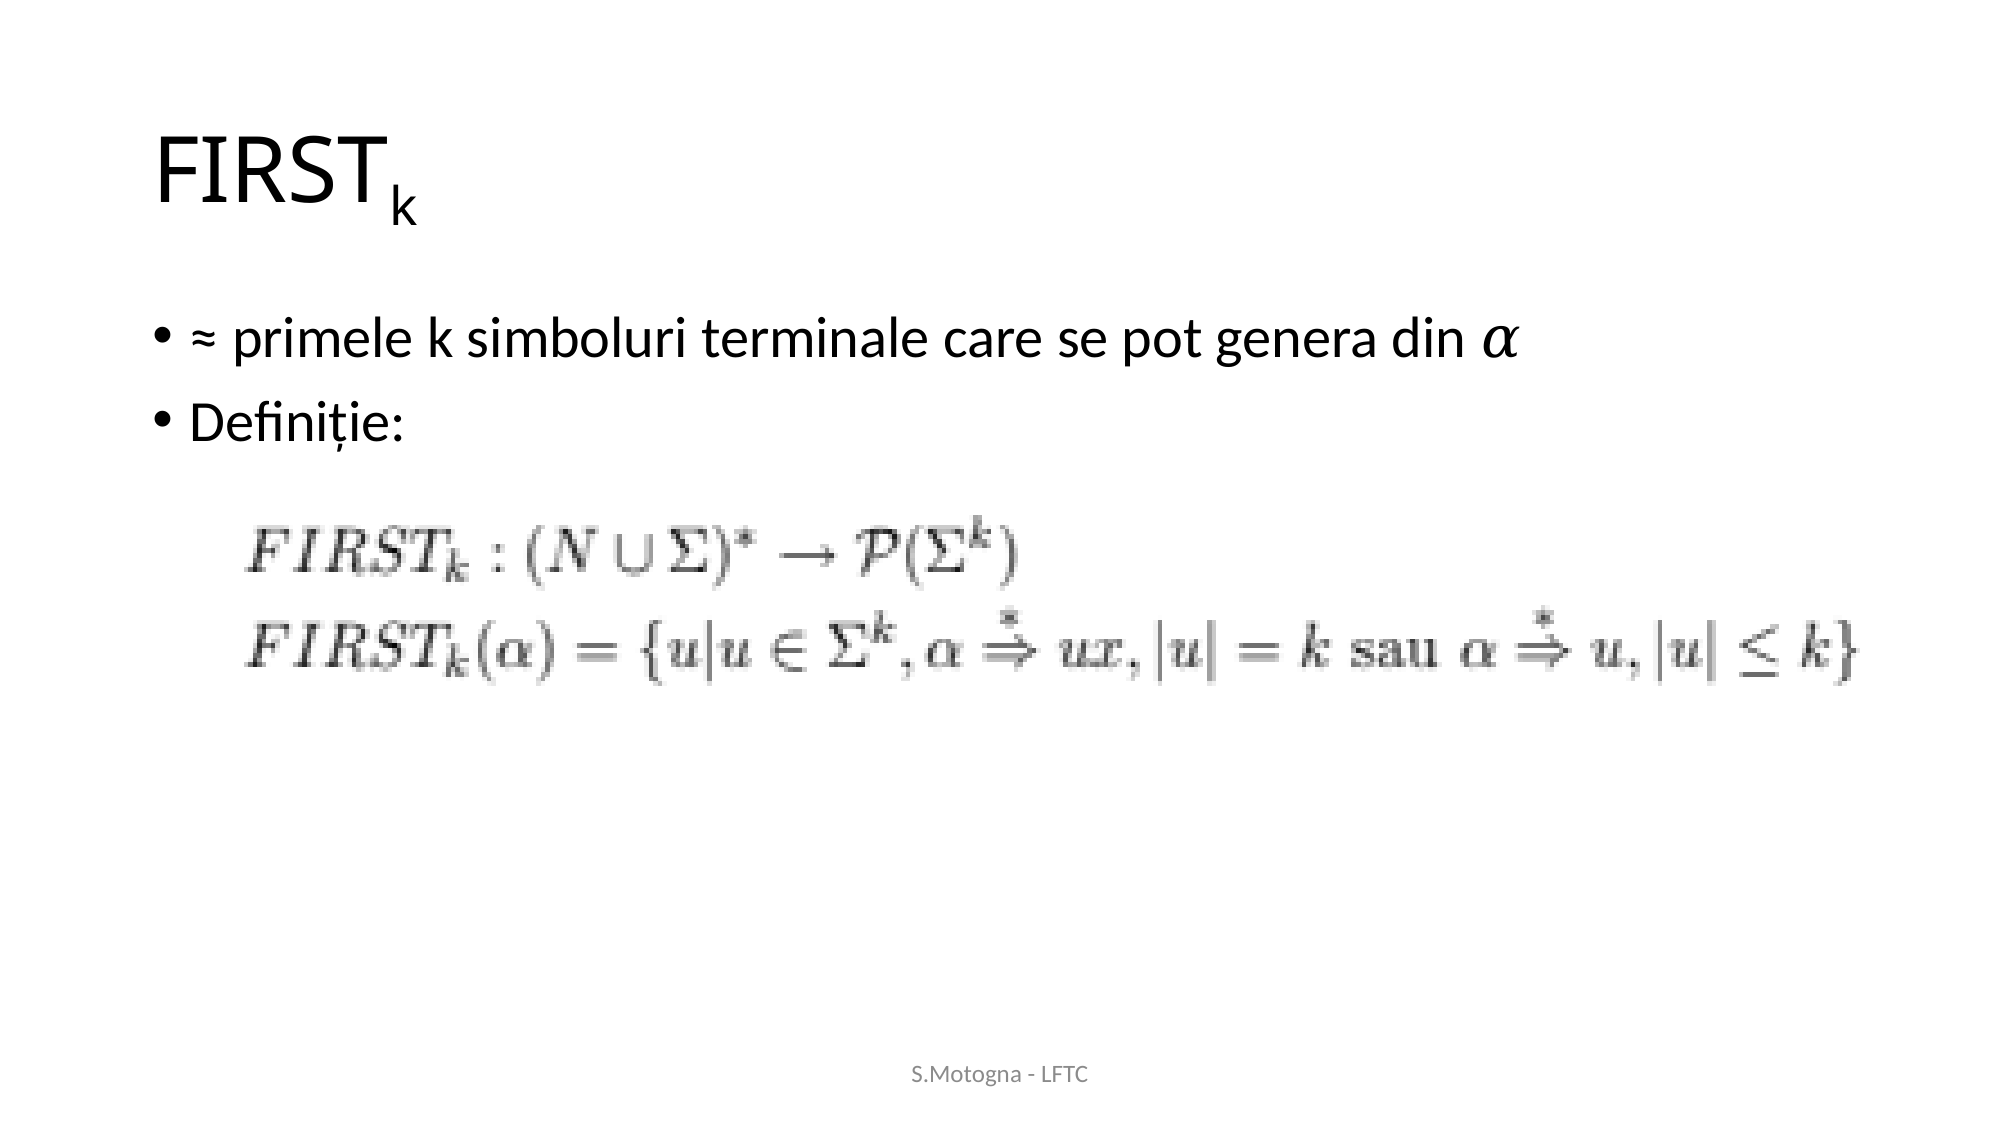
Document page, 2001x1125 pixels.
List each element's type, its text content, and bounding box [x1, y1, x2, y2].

picture [226, 507, 1916, 687]
list ≈ primele k simboluri terminale care se pot genera din 𝛼 Definiție: [137, 299, 1863, 1014]
title FIRSTk [137, 59, 1863, 278]
footer S.Motogna - LFTC [662, 1042, 1338, 1103]
